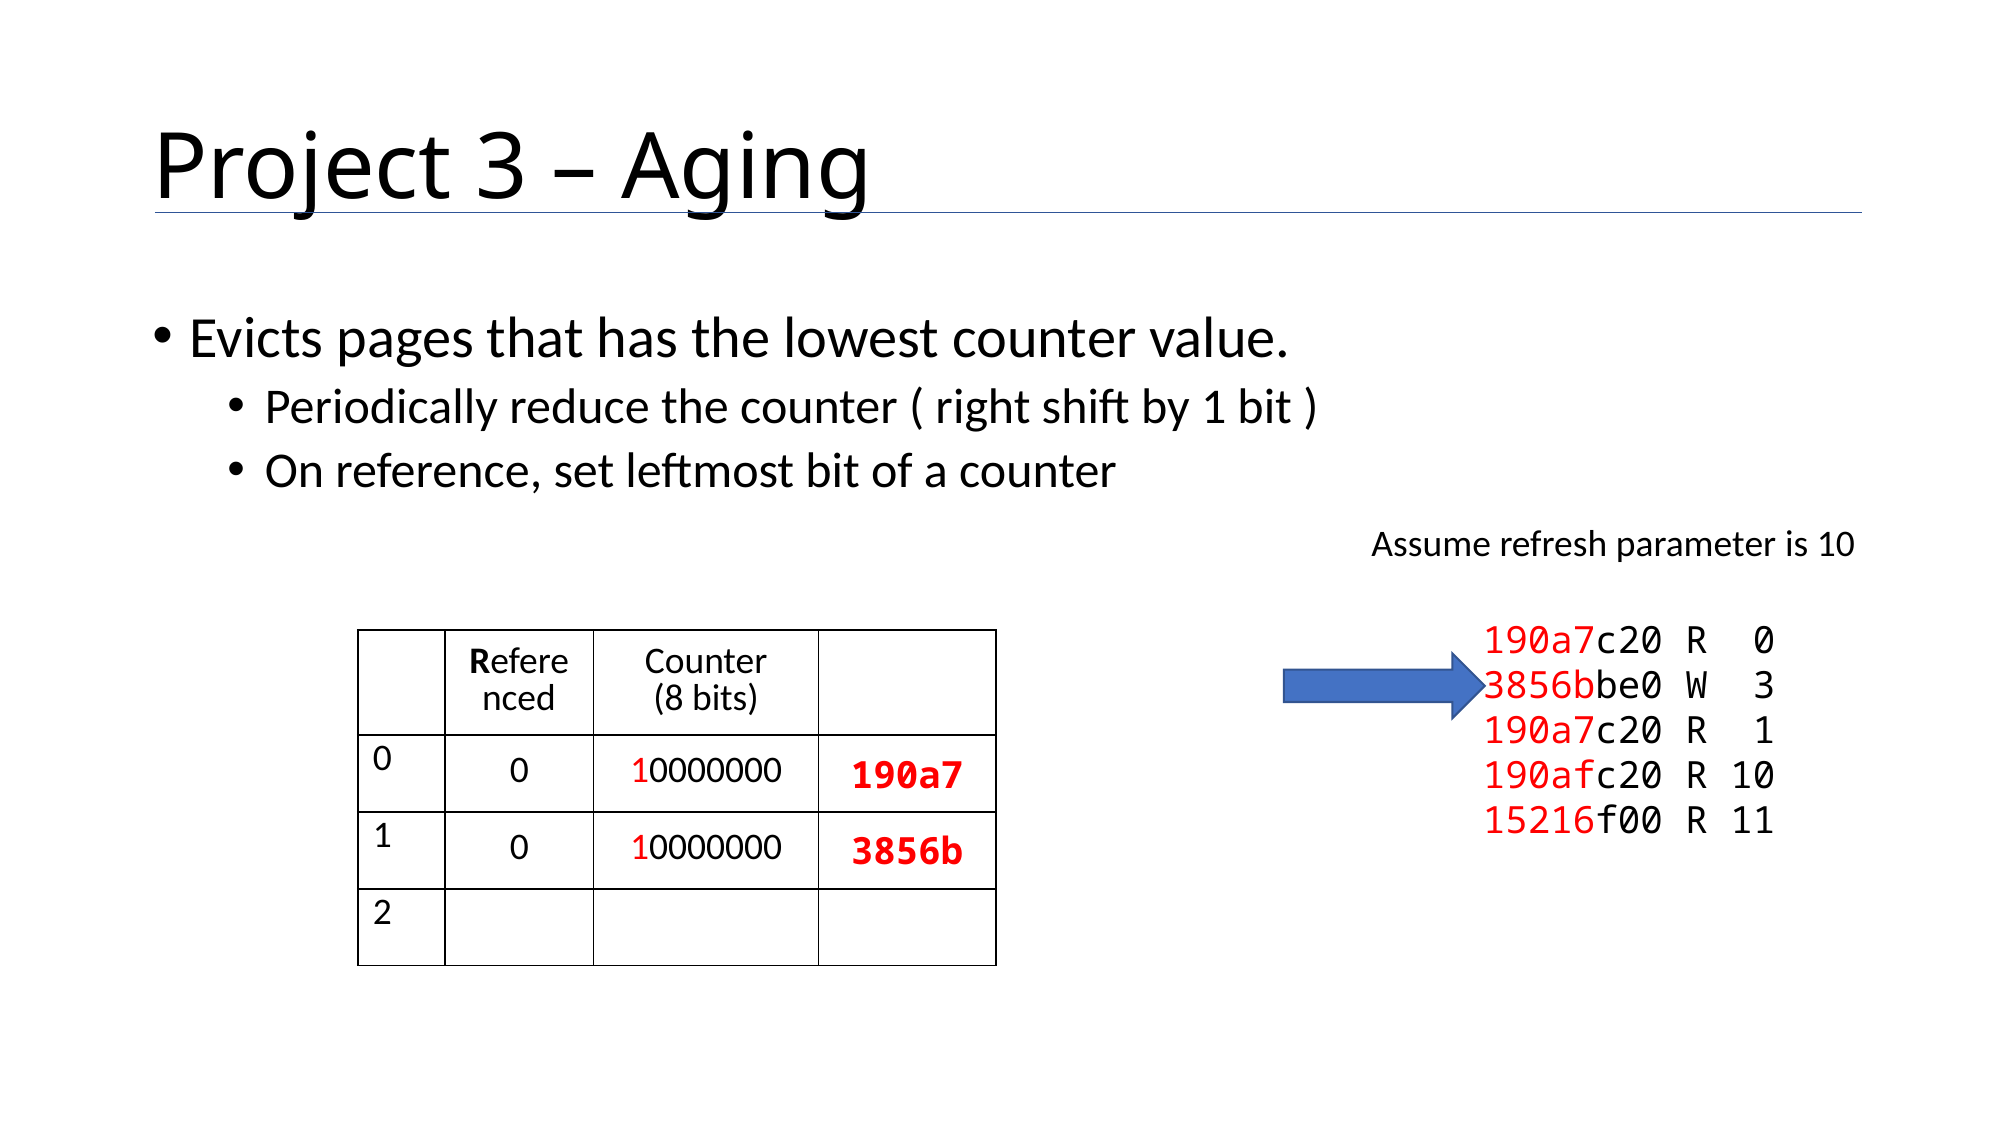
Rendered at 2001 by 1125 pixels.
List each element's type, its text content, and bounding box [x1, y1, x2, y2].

table_cell 2 [359, 890, 444, 965]
table_header [359, 631, 444, 734]
table_header Referenced [446, 631, 593, 734]
table_cell 190a7 [819, 736, 995, 811]
table_cell 0 [359, 736, 444, 811]
table_cell 10000000 [594, 813, 818, 888]
title Project 3 – Aging [137, 59, 1863, 278]
table_cell 0 [446, 813, 593, 888]
table_cell 0 [446, 736, 593, 811]
table_cell 10000000 [594, 736, 818, 811]
table_header Counter (8 bits) [594, 631, 818, 734]
table_header [819, 631, 995, 734]
text_box [1282, 650, 1487, 721]
text_box Assume refresh parameter is 10 [1356, 511, 1870, 572]
text_box 190a7c20 R 0 3856bbe0 W 3 190a7c20 R 1 190afc20 R 10 15216f00 R 11 [1323, 608, 1936, 849]
list Evicts pages that has the lowest counter value. Periodically reduce the counter ( right shift by 1 bit ) On reference, set leftmost bit of a counter [137, 299, 1863, 576]
table_cell [594, 890, 818, 965]
table_cell [446, 890, 593, 965]
table_cell 3856b [819, 813, 995, 888]
table_cell [819, 890, 995, 965]
table_cell 1 [359, 813, 444, 888]
